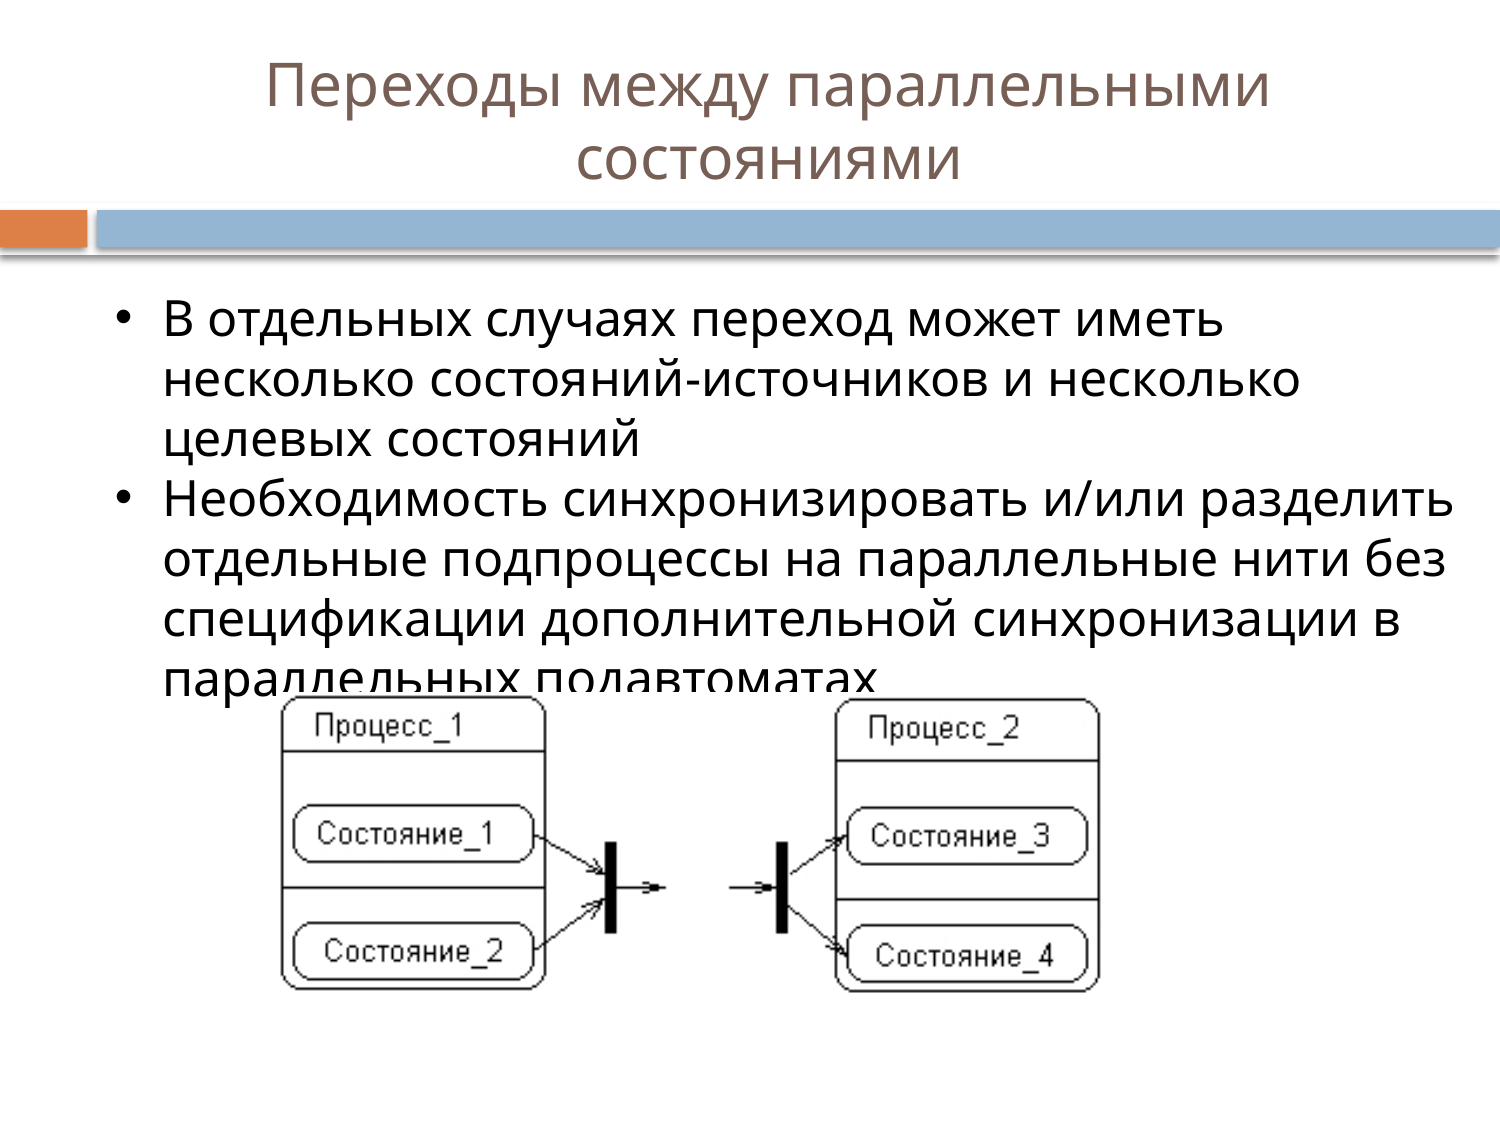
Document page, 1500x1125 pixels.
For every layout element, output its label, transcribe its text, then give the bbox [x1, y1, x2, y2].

title Переходы между параллельными состояниями [100, 37, 1438, 200]
text_box В отдельных случаях переход может иметь несколько состояний-источников и несколько целевых состояний Необходимость синхронизировать и/или разделить отдельные подпроцессы на параллельные нити без спецификации дополнительной синхронизации в параллельных подавтоматах [100, 278, 1471, 714]
picture [277, 692, 1111, 1000]
